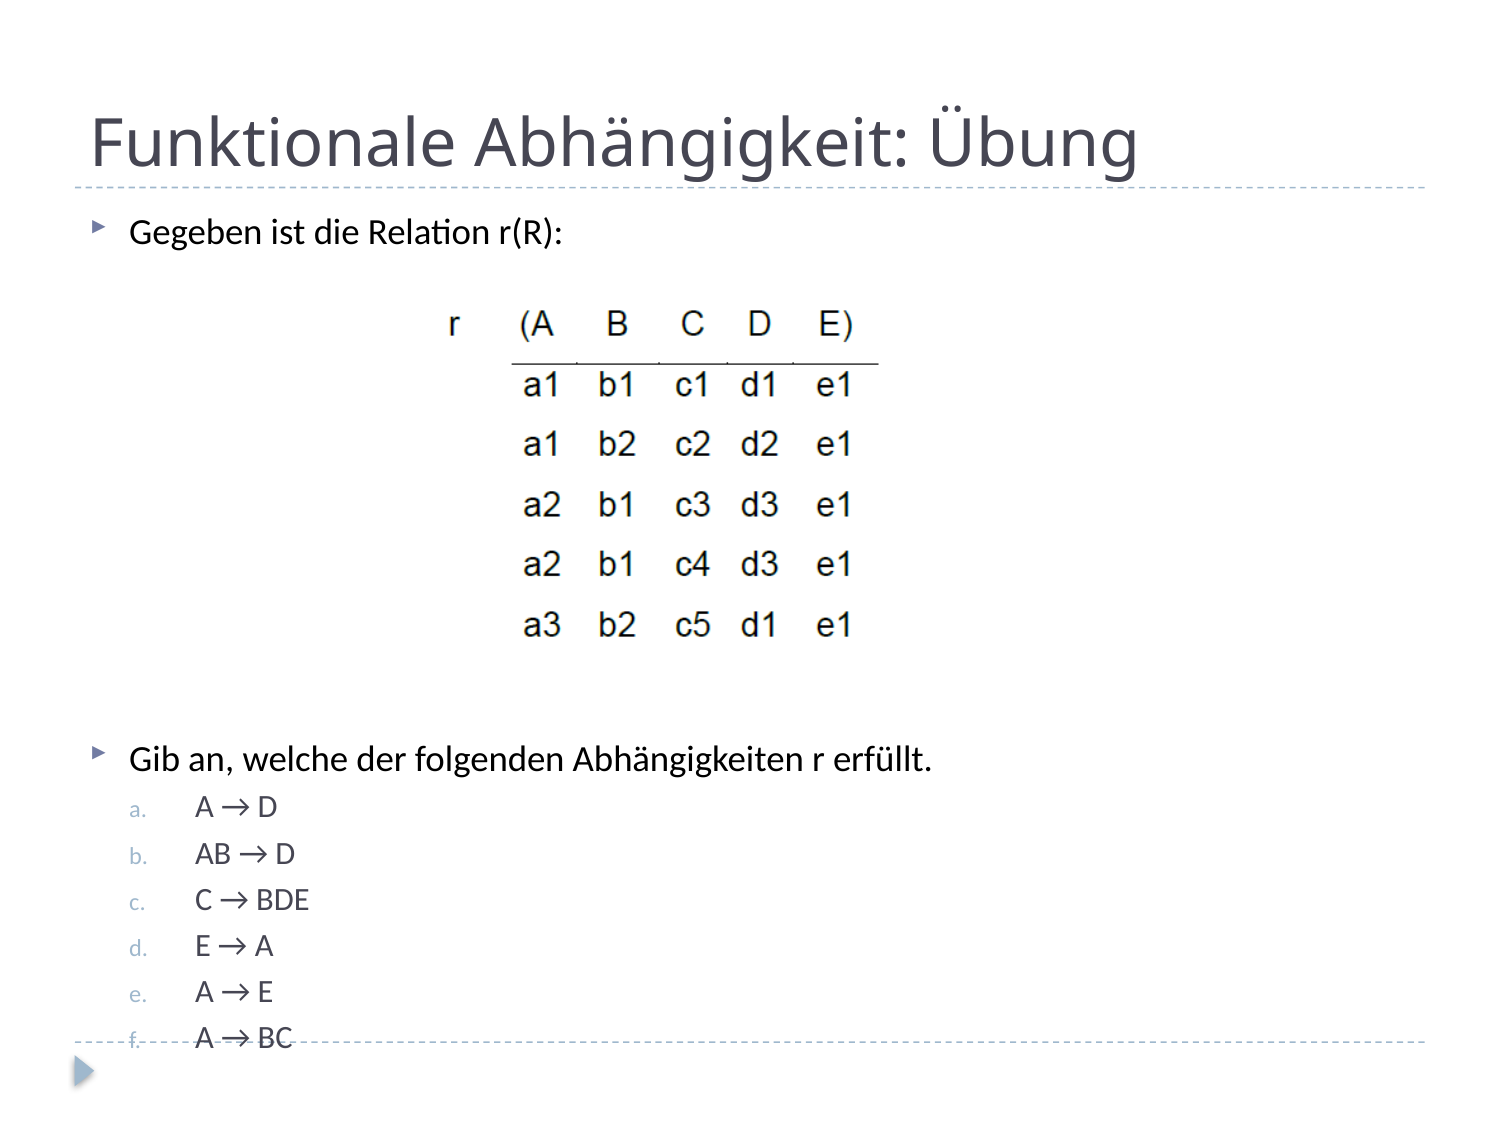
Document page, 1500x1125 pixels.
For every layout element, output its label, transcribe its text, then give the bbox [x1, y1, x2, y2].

list Gegeben ist die Relation r(R): Gib an, welche der folgenden Abhängigkeiten r erfüllt. A → D AB → D C → BDE E → A A → E A → BC [75, 200, 1425, 1070]
picture [402, 288, 928, 677]
title Funktionale Abhängigkeit: Übung [75, 24, 1425, 188]
